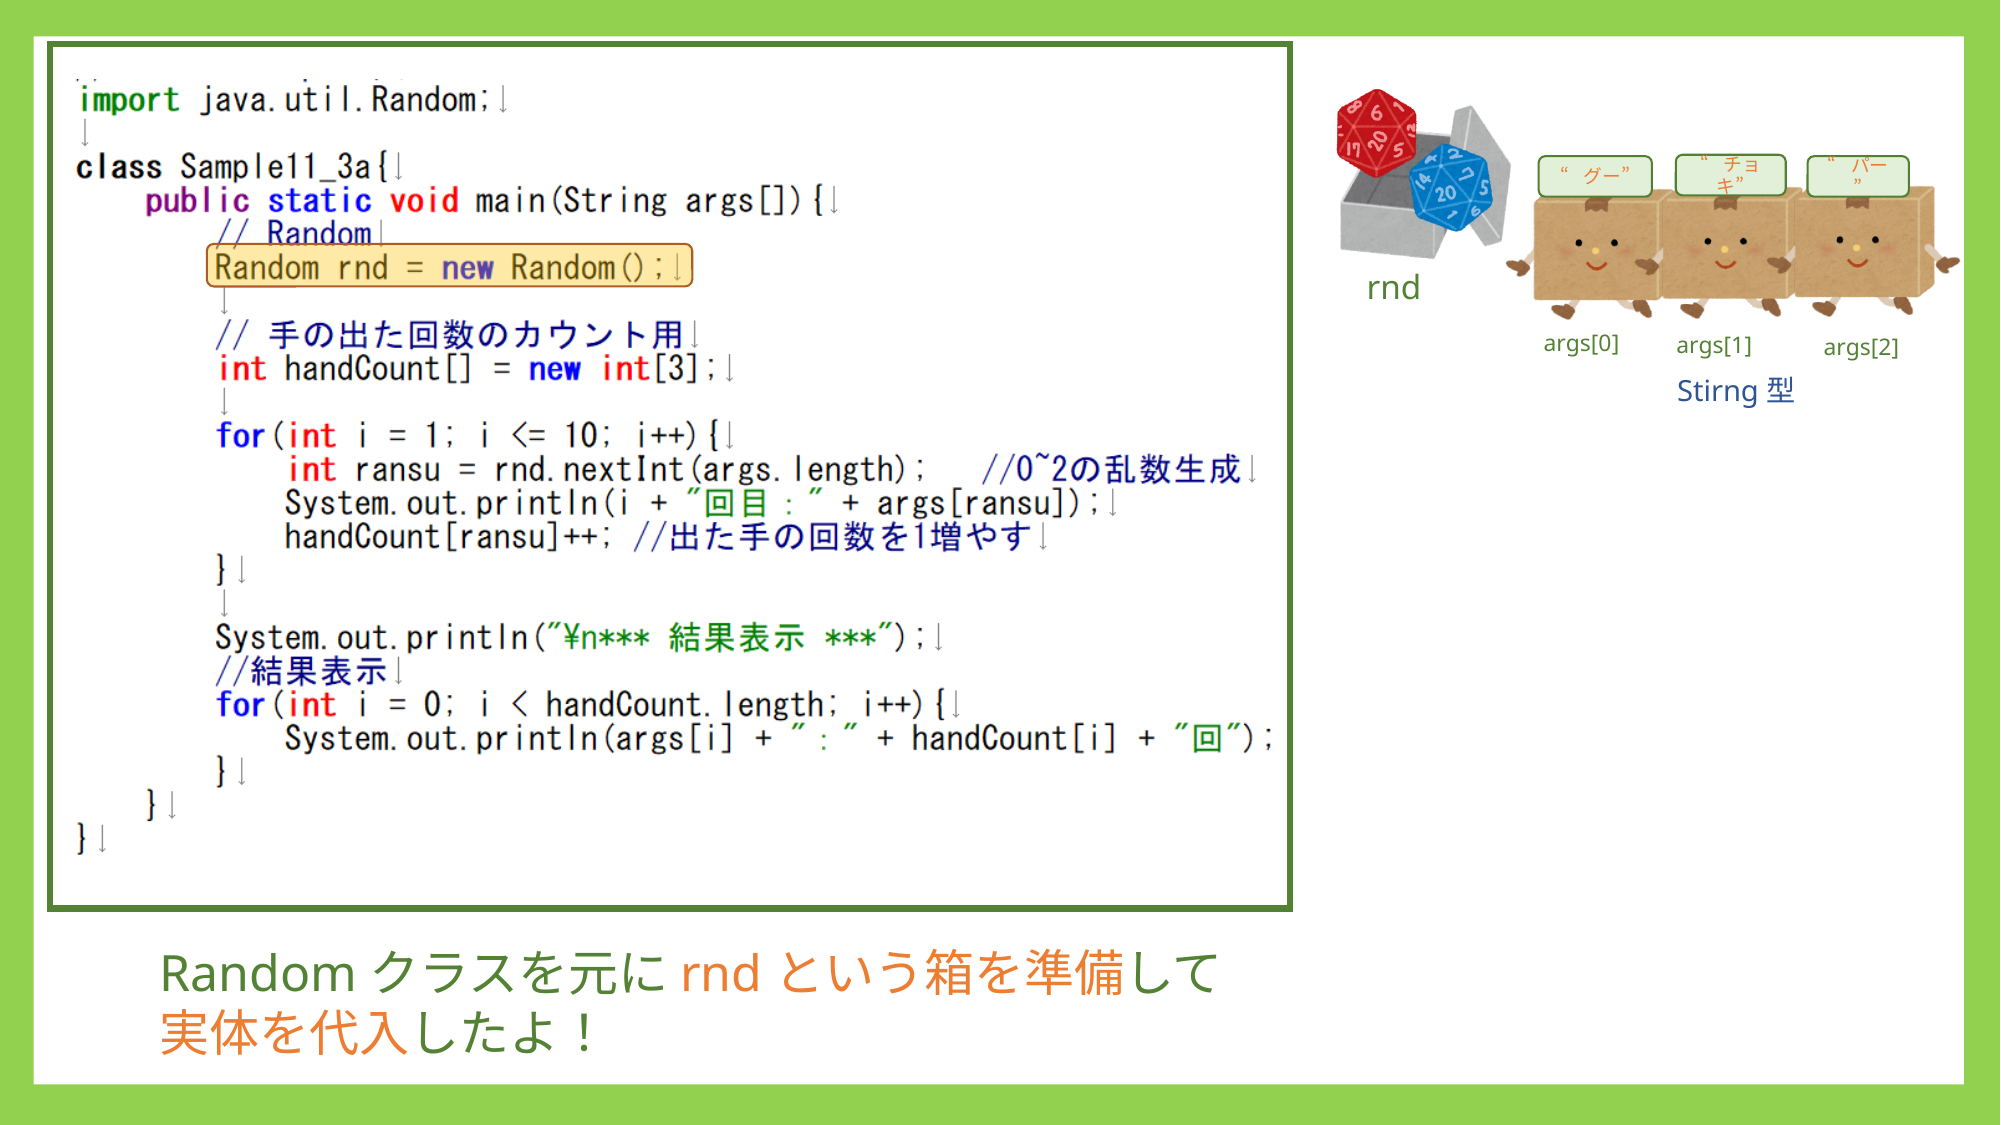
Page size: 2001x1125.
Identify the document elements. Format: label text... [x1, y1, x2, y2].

picture [72, 79, 1274, 856]
text_box Randomクラスを元にrndという箱を準備して 実体を代入したよ！ [144, 933, 1333, 1069]
text_box rnd [1351, 278, 1437, 314]
picture [1329, 76, 1965, 341]
text_box Stirng型 [1662, 364, 1811, 415]
text_box args[0] [1528, 341, 1635, 363]
text_box args[1] [1661, 340, 1767, 365]
text_box [49, 43, 1291, 910]
text_box args[2] [1808, 338, 1915, 368]
